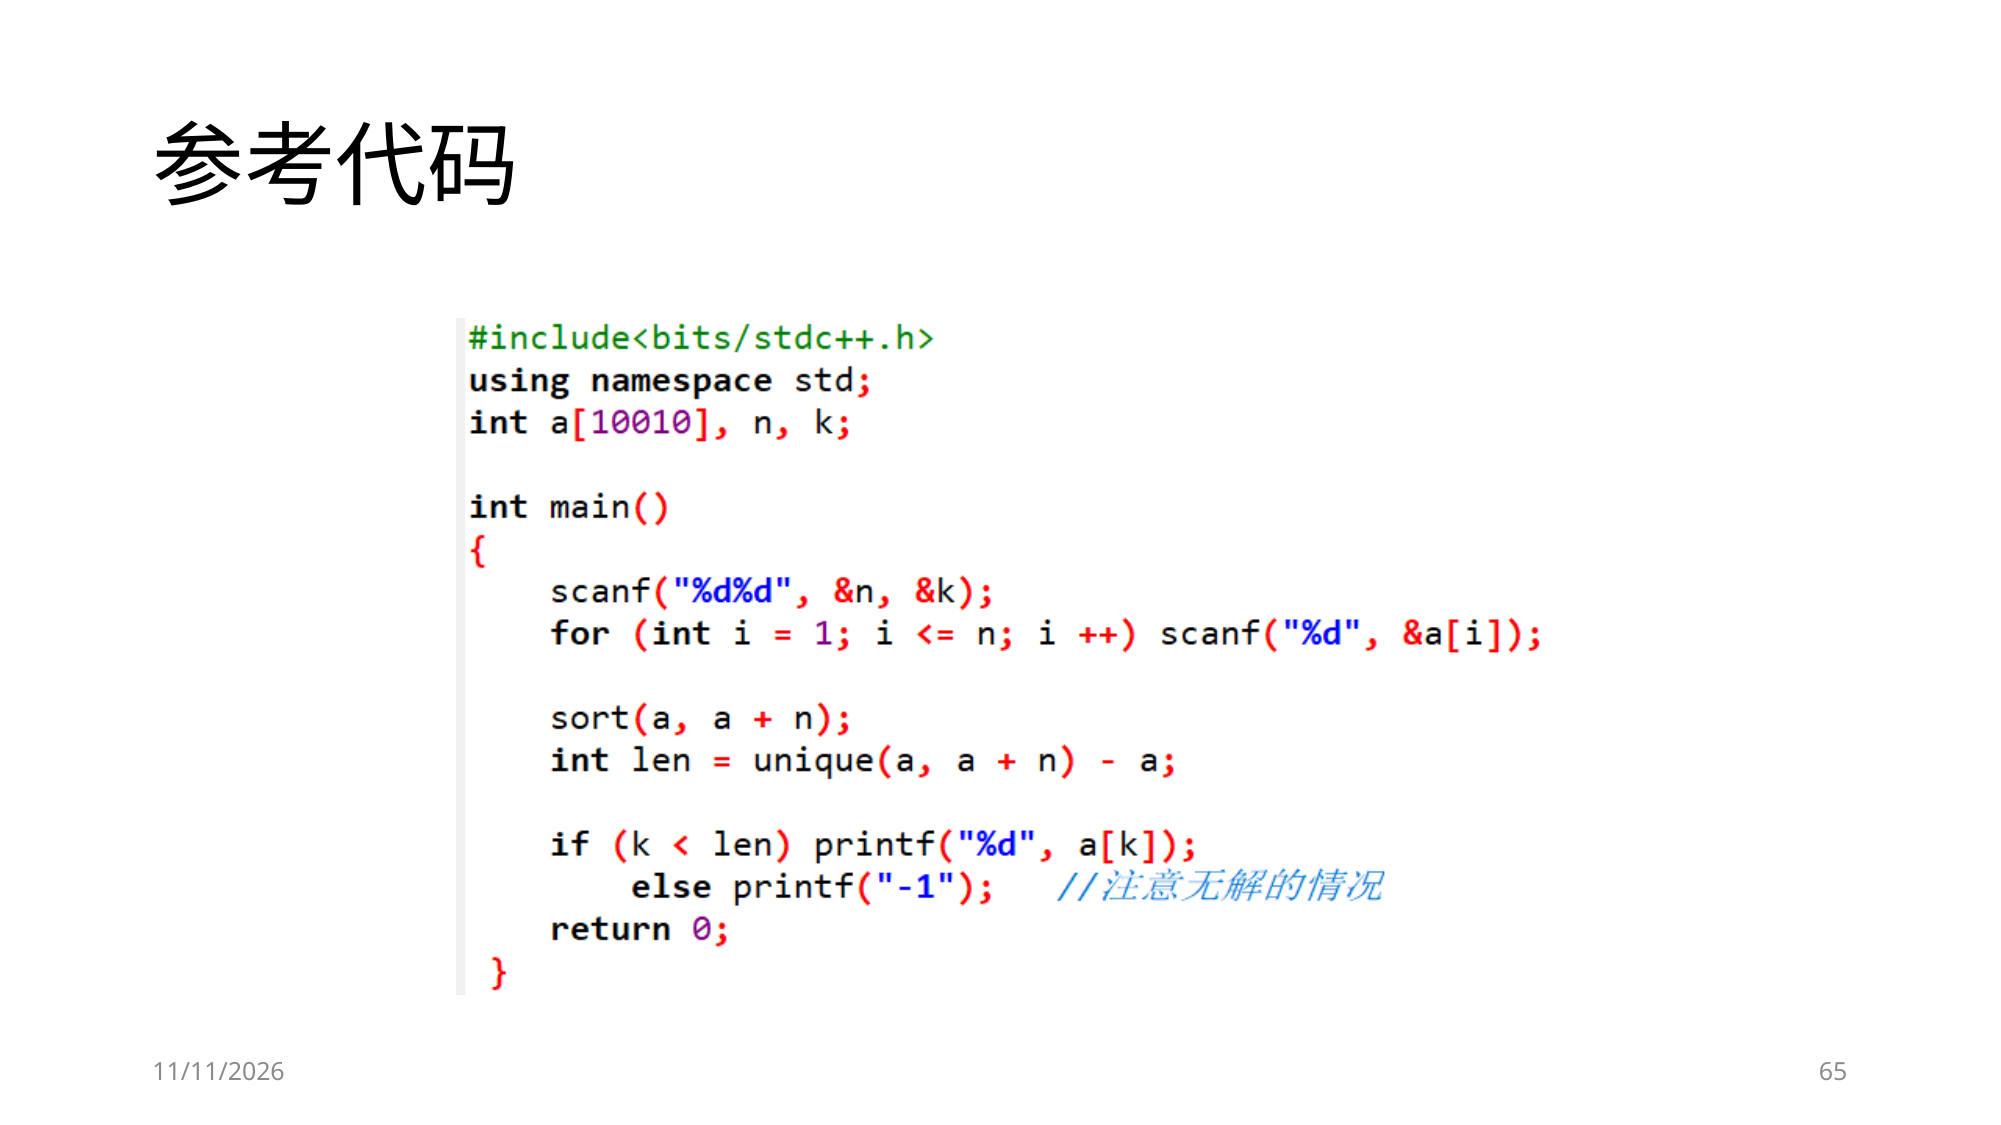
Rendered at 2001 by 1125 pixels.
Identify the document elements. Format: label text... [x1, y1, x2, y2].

slide_number 65 [1412, 1042, 1863, 1103]
title 参考代码 [137, 59, 1863, 278]
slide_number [137, 1042, 588, 1103]
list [456, 318, 1544, 995]
